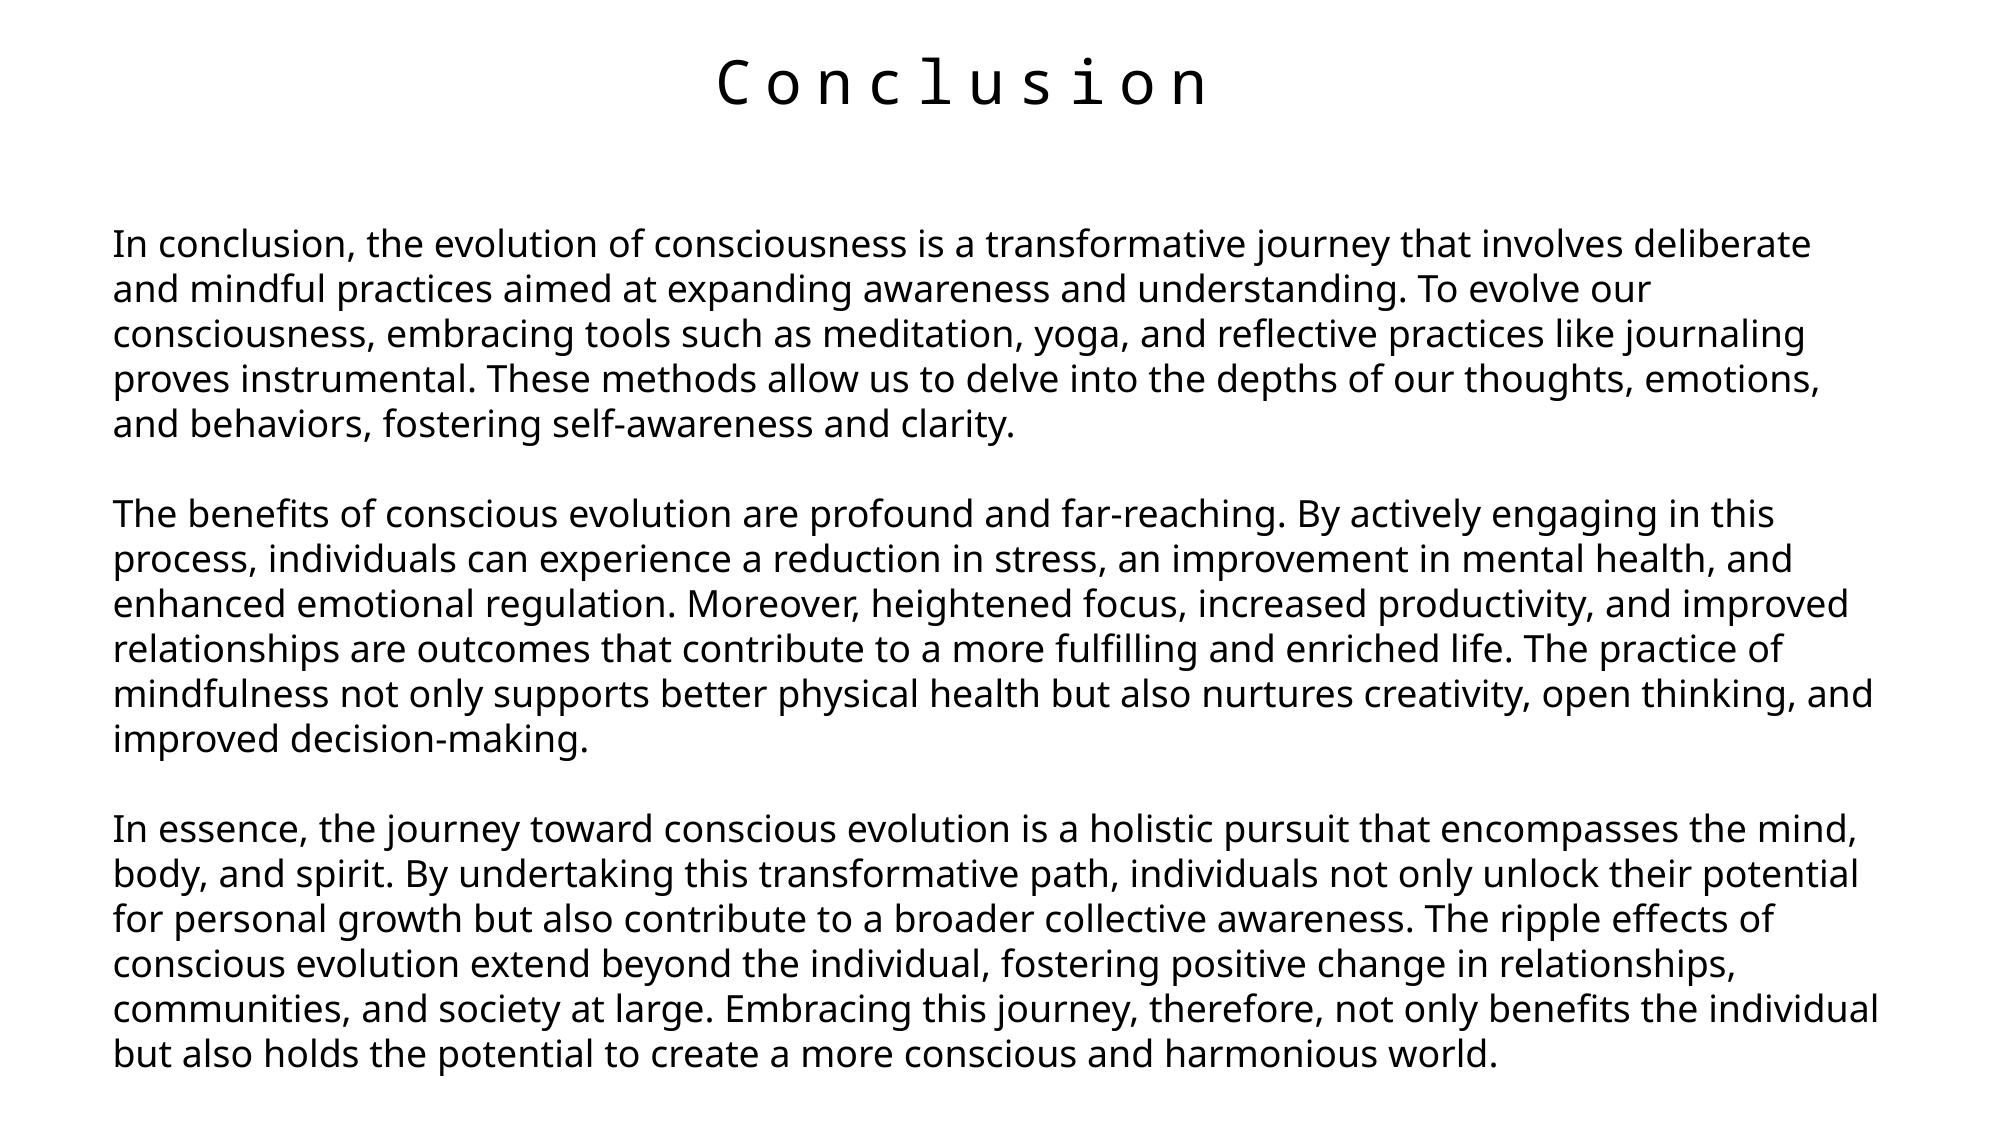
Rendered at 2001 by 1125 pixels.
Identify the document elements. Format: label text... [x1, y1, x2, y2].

text_box In conclusion, the evolution of consciousness is a transformative journey that involves deliberate and mindful practices aimed at expanding awareness and understanding. To evolve our consciousness, embracing tools such as meditation, yoga, and reflective practices like journaling proves instrumental. These methods allow us to delve into the depths of our thoughts, emotions, and behaviors, fostering self-awareness and clarity. The benefits of conscious evolution are profound and far-reaching. By actively engaging in this process, individuals can experience a reduction in stress, an improvement in mental health, and enhanced emotional regulation. Moreover, heightened focus, increased productivity, and improved relationships are outcomes that contribute to a more fulfilling and enriched life. The practice of mindfulness not only supports better physical health but also nurtures creativity, open thinking, and improved decision-making. In essence, the journey toward conscious evolution is a holistic pursuit that encompasses the mind, body, and spirit. By undertaking this transformative path, individuals not only unlock their potential for personal growth but also contribute to a broader collective awareness. The ripple effects of conscious evolution extend beyond the individual, fostering positive change in relationships, communities, and society at large. Embracing this journey, therefore, not only benefits the individual but also holds the potential to create a more conscious and harmonious world. [112, 219, 1888, 1125]
text_box Conclusion [73, 49, 1849, 118]
